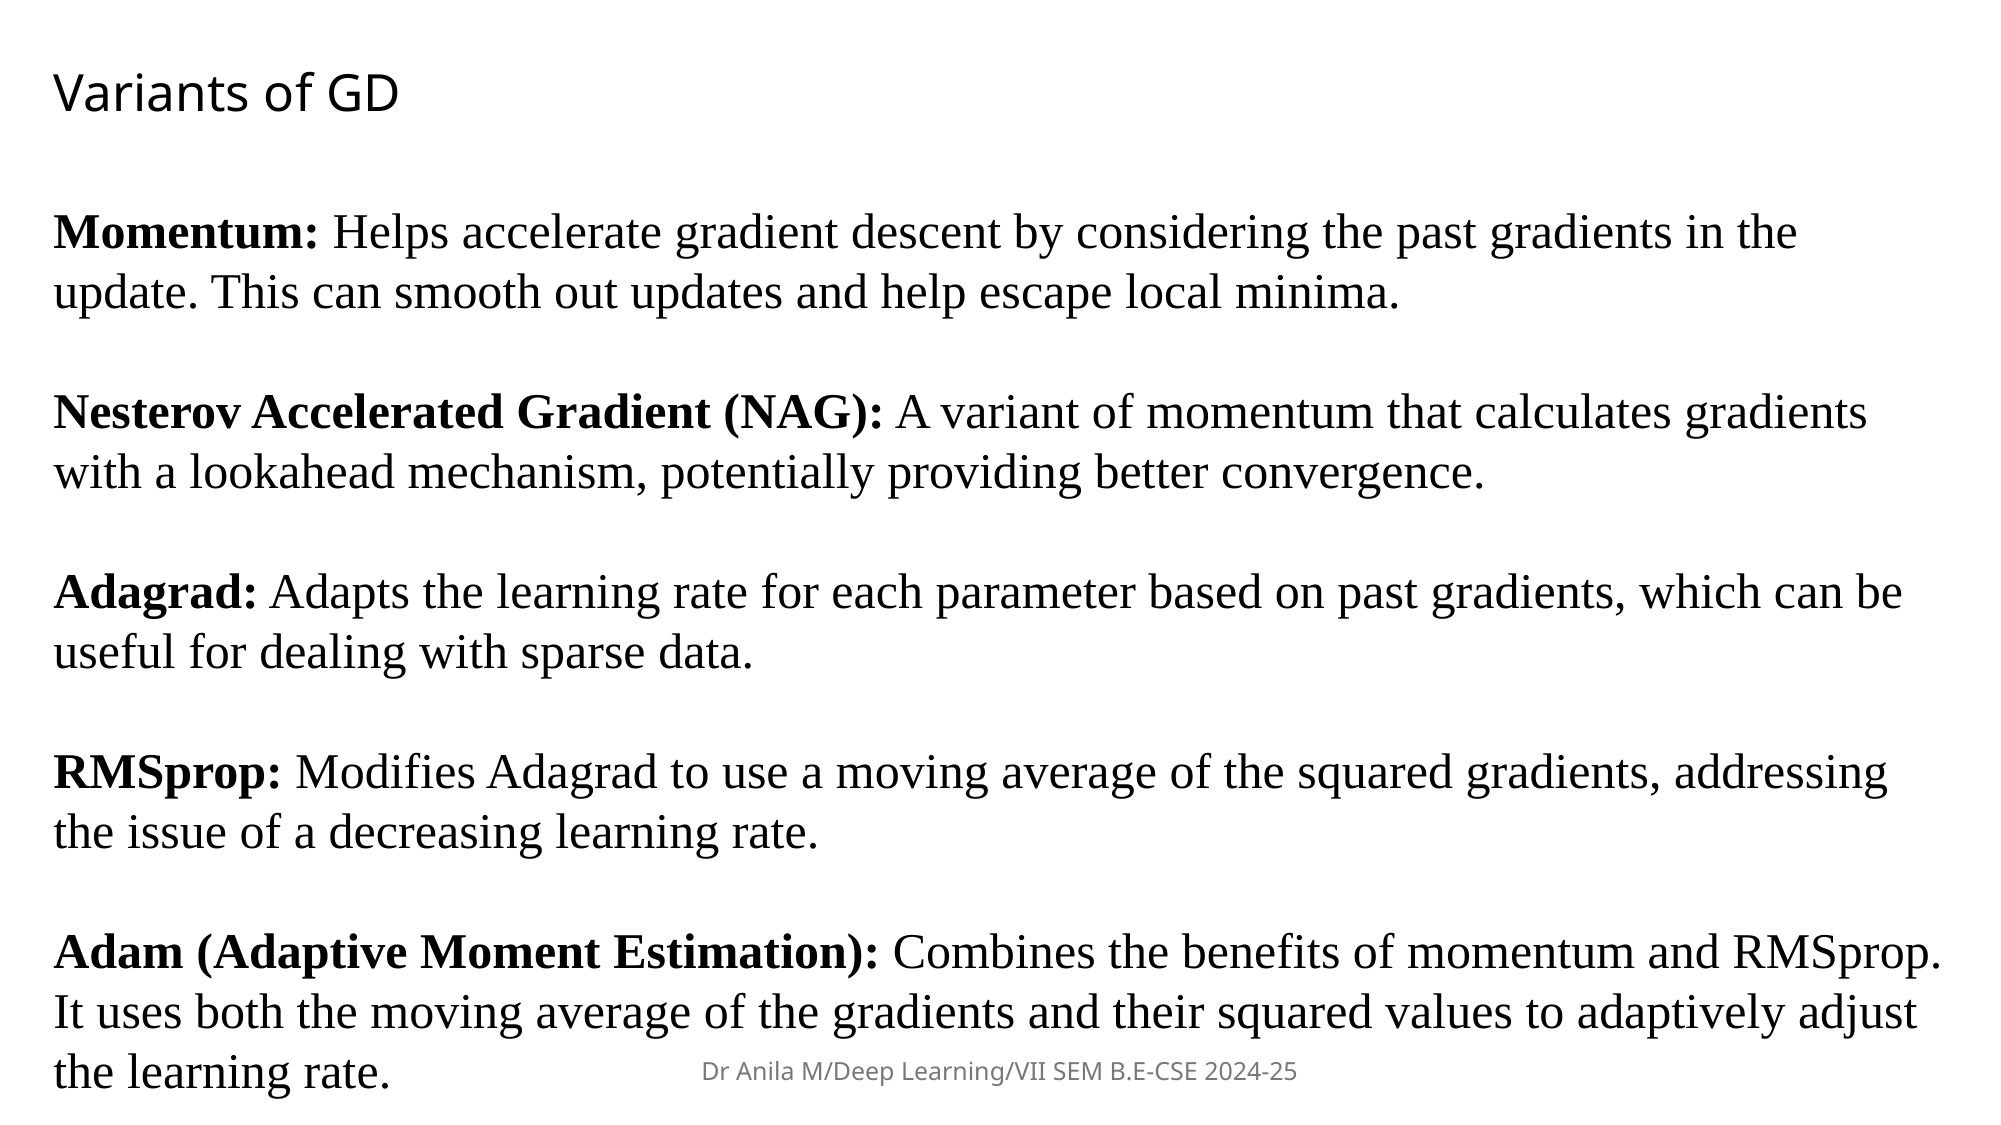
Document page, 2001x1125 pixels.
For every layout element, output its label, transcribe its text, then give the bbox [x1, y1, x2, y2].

list Momentum: Helps accelerate gradient descent by considering the past gradients in the update. This can smooth out updates and help escape local minima. Nesterov Accelerated Gradient (NAG): A variant of momentum that calculates gradients with a lookahead mechanism, potentially providing better convergence. Adagrad: Adapts the learning rate for each parameter based on past gradients, which can be useful for dealing with sparse data. RMSprop: Modifies Adagrad to use a moving average of the squared gradients, addressing the issue of a decreasing learning rate. Adam (Adaptive Moment Estimation): Combines the benefits of momentum and RMSprop. It uses both the moving average of the gradients and their squared values to adaptively adjust the learning rate. [38, 190, 1962, 1106]
footer Dr Anila M/Deep Learning/VII SEM B.E-CSE 2024-25 [662, 1042, 1338, 1103]
title Variants of GD [38, 59, 1764, 131]
